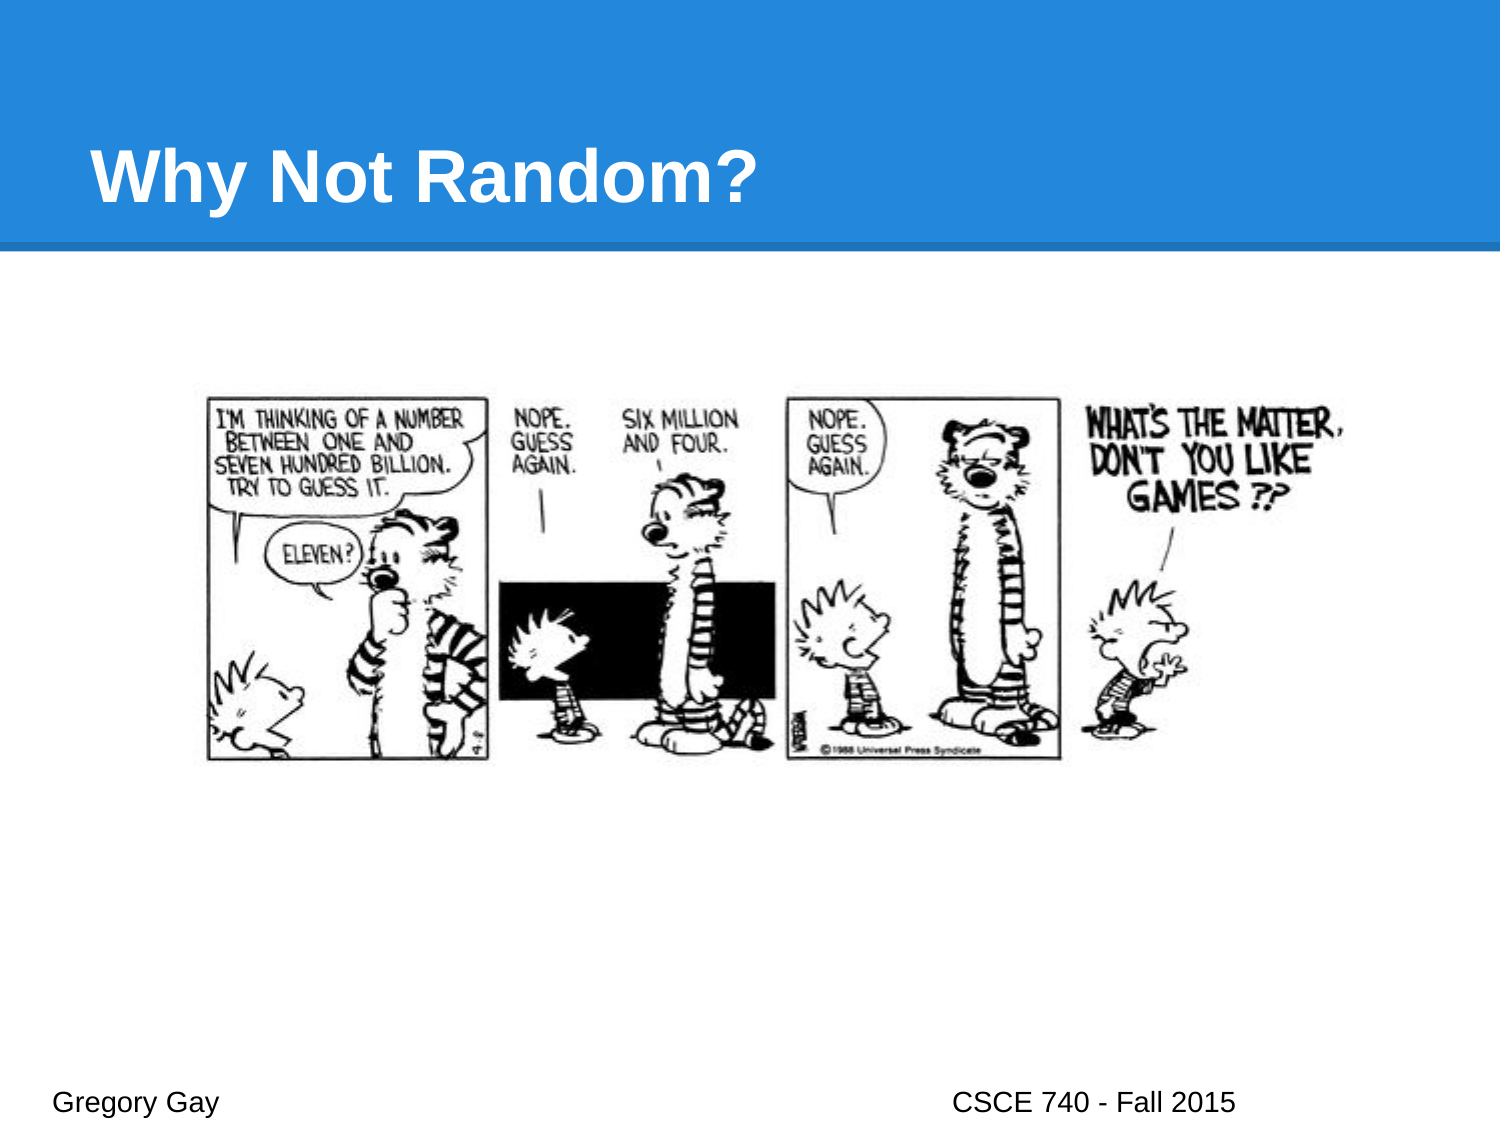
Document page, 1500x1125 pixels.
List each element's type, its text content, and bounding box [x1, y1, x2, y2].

title Why Not Random? [75, 45, 1425, 233]
picture [193, 382, 1394, 782]
text_box Gregory Gay CSCE 740 - Fall 2015 11 [37, 1068, 1463, 1114]
